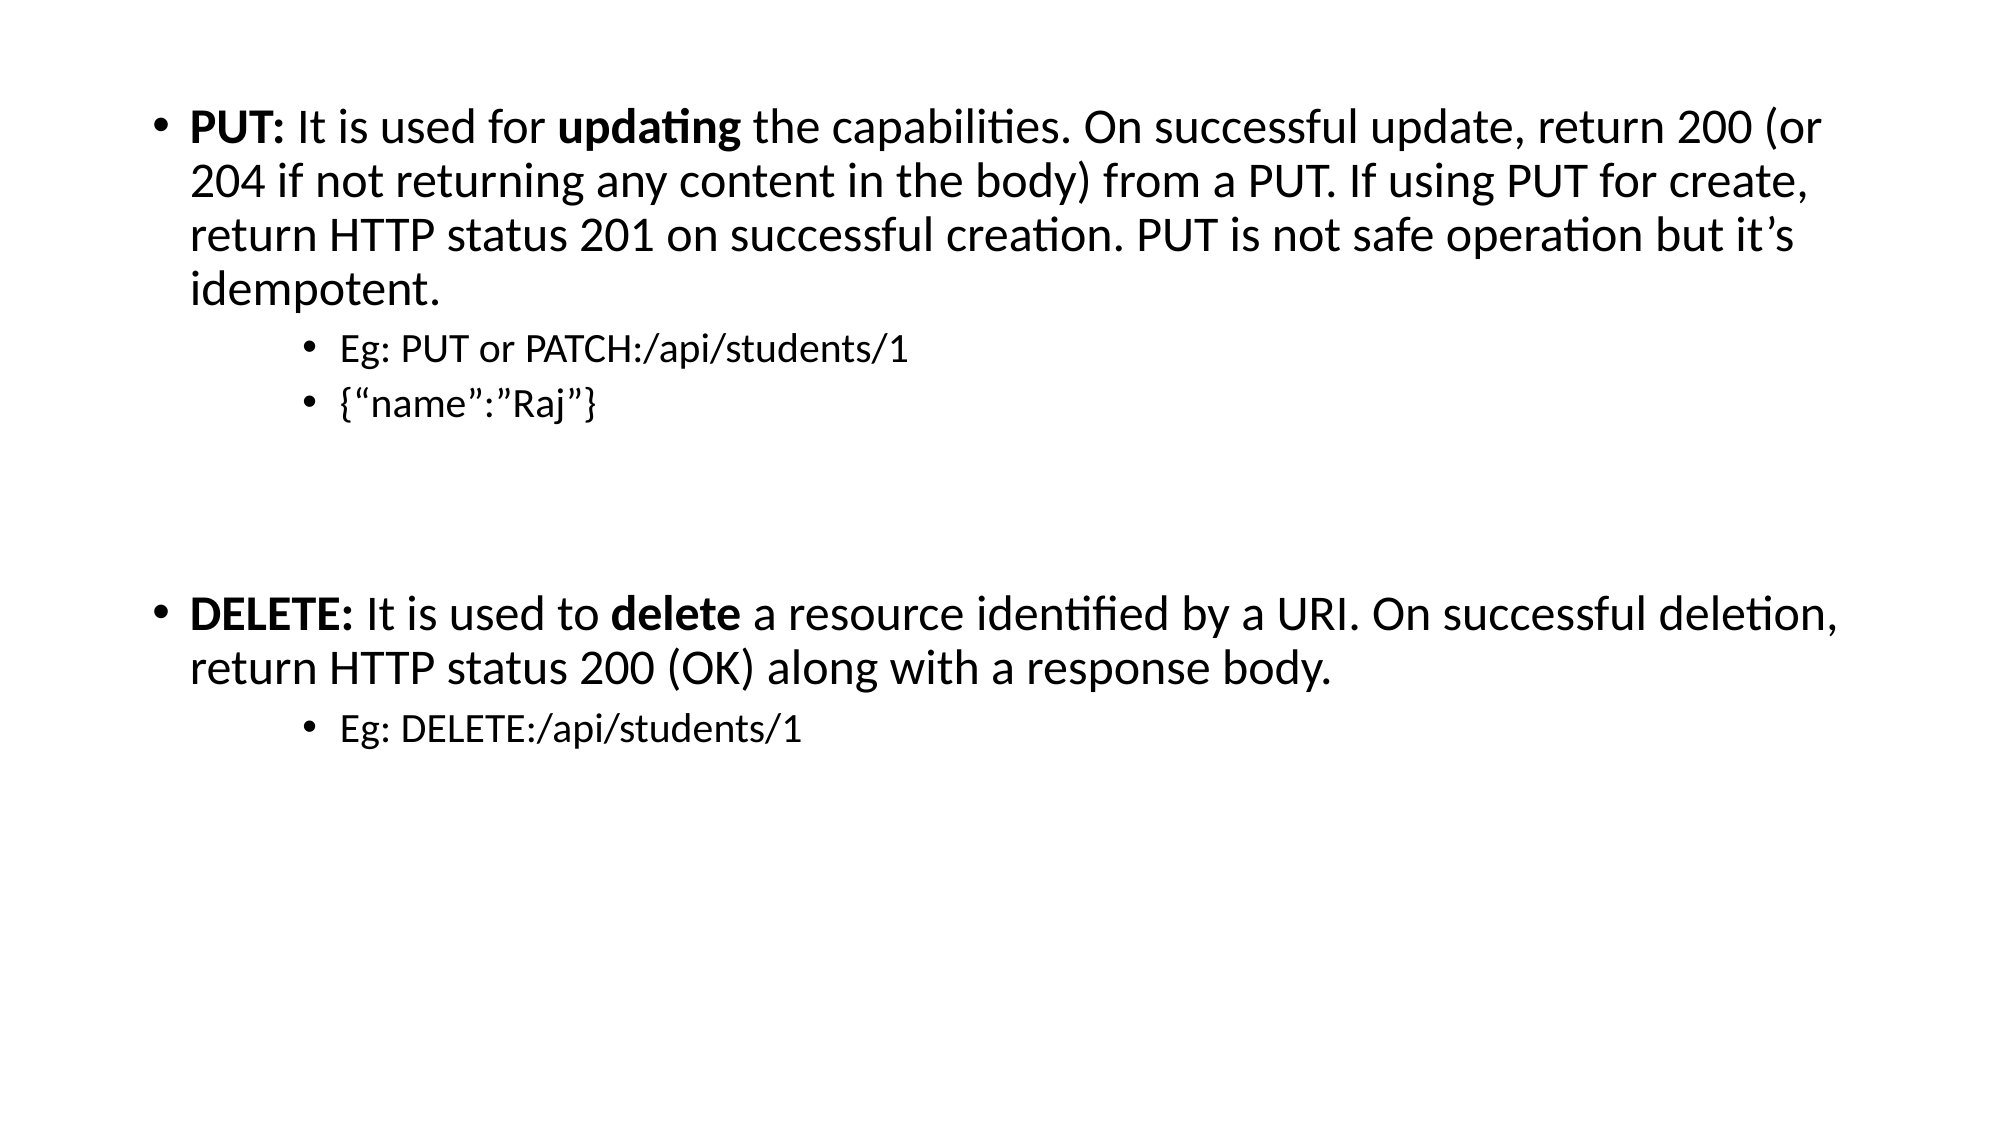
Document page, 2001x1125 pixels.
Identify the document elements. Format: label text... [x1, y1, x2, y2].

list PUT: It is used for updating the capabilities. On successful update, return 200 (or 204 if not returning any content in the body) from a PUT. If using PUT for create, return HTTP status 201 on successful creation. PUT is not safe operation but it’s idempotent. Eg: PUT or PATCH:/api/students/1 {“name”:”Raj”} DELETE: It is used to delete a resource identified by a URI. On successful deletion, return HTTP status 200 (OK) along with a response body. Eg: DELETE:/api/students/1 [137, 92, 1863, 1014]
